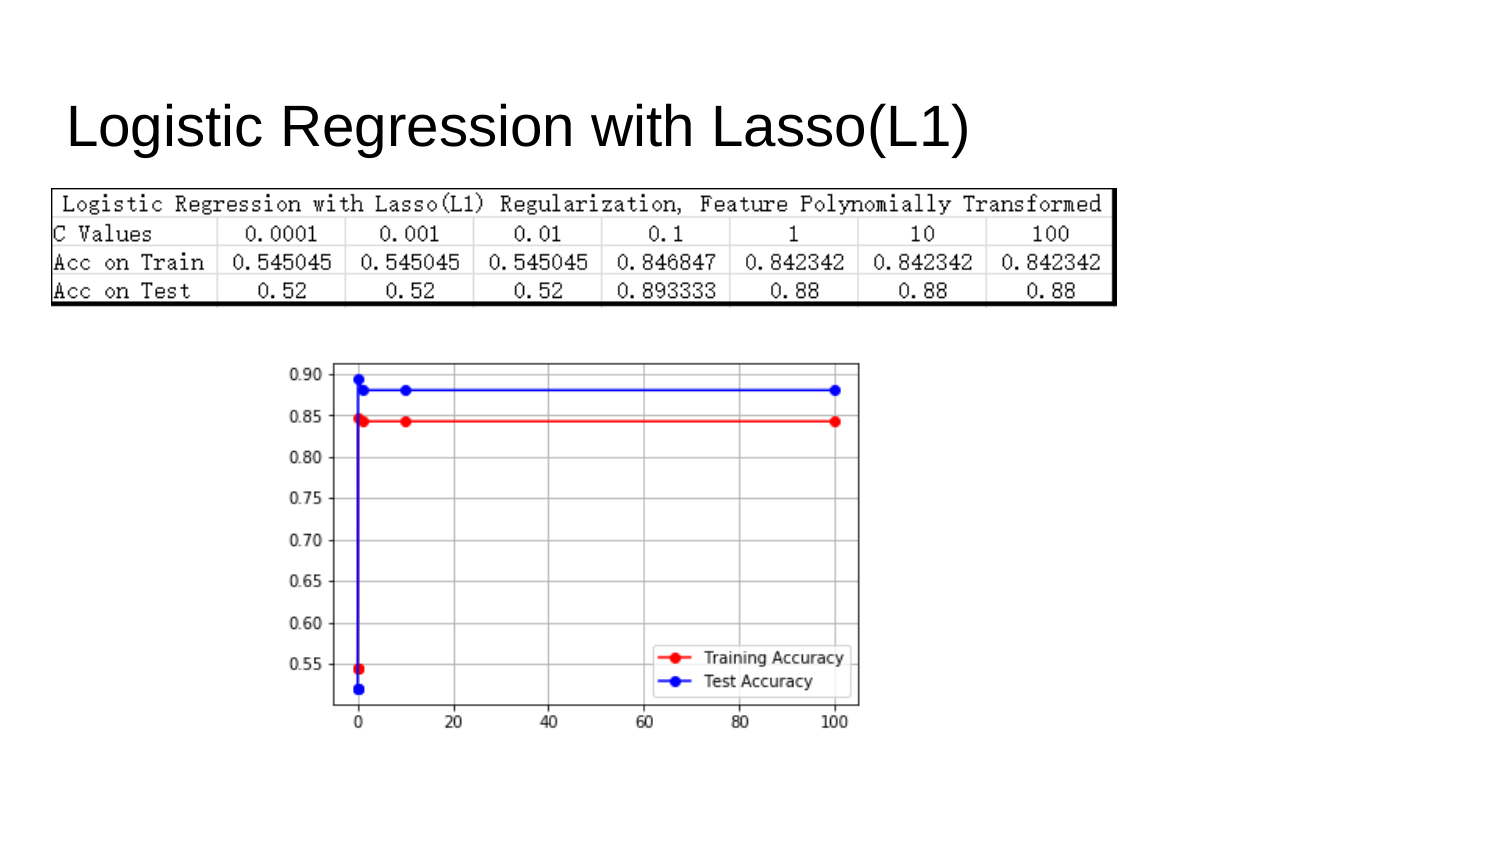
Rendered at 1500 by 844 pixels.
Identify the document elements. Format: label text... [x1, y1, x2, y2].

picture [50, 188, 1117, 309]
title Logistic Regression with Lasso(L1) [51, 72, 1449, 167]
picture [280, 342, 888, 750]
